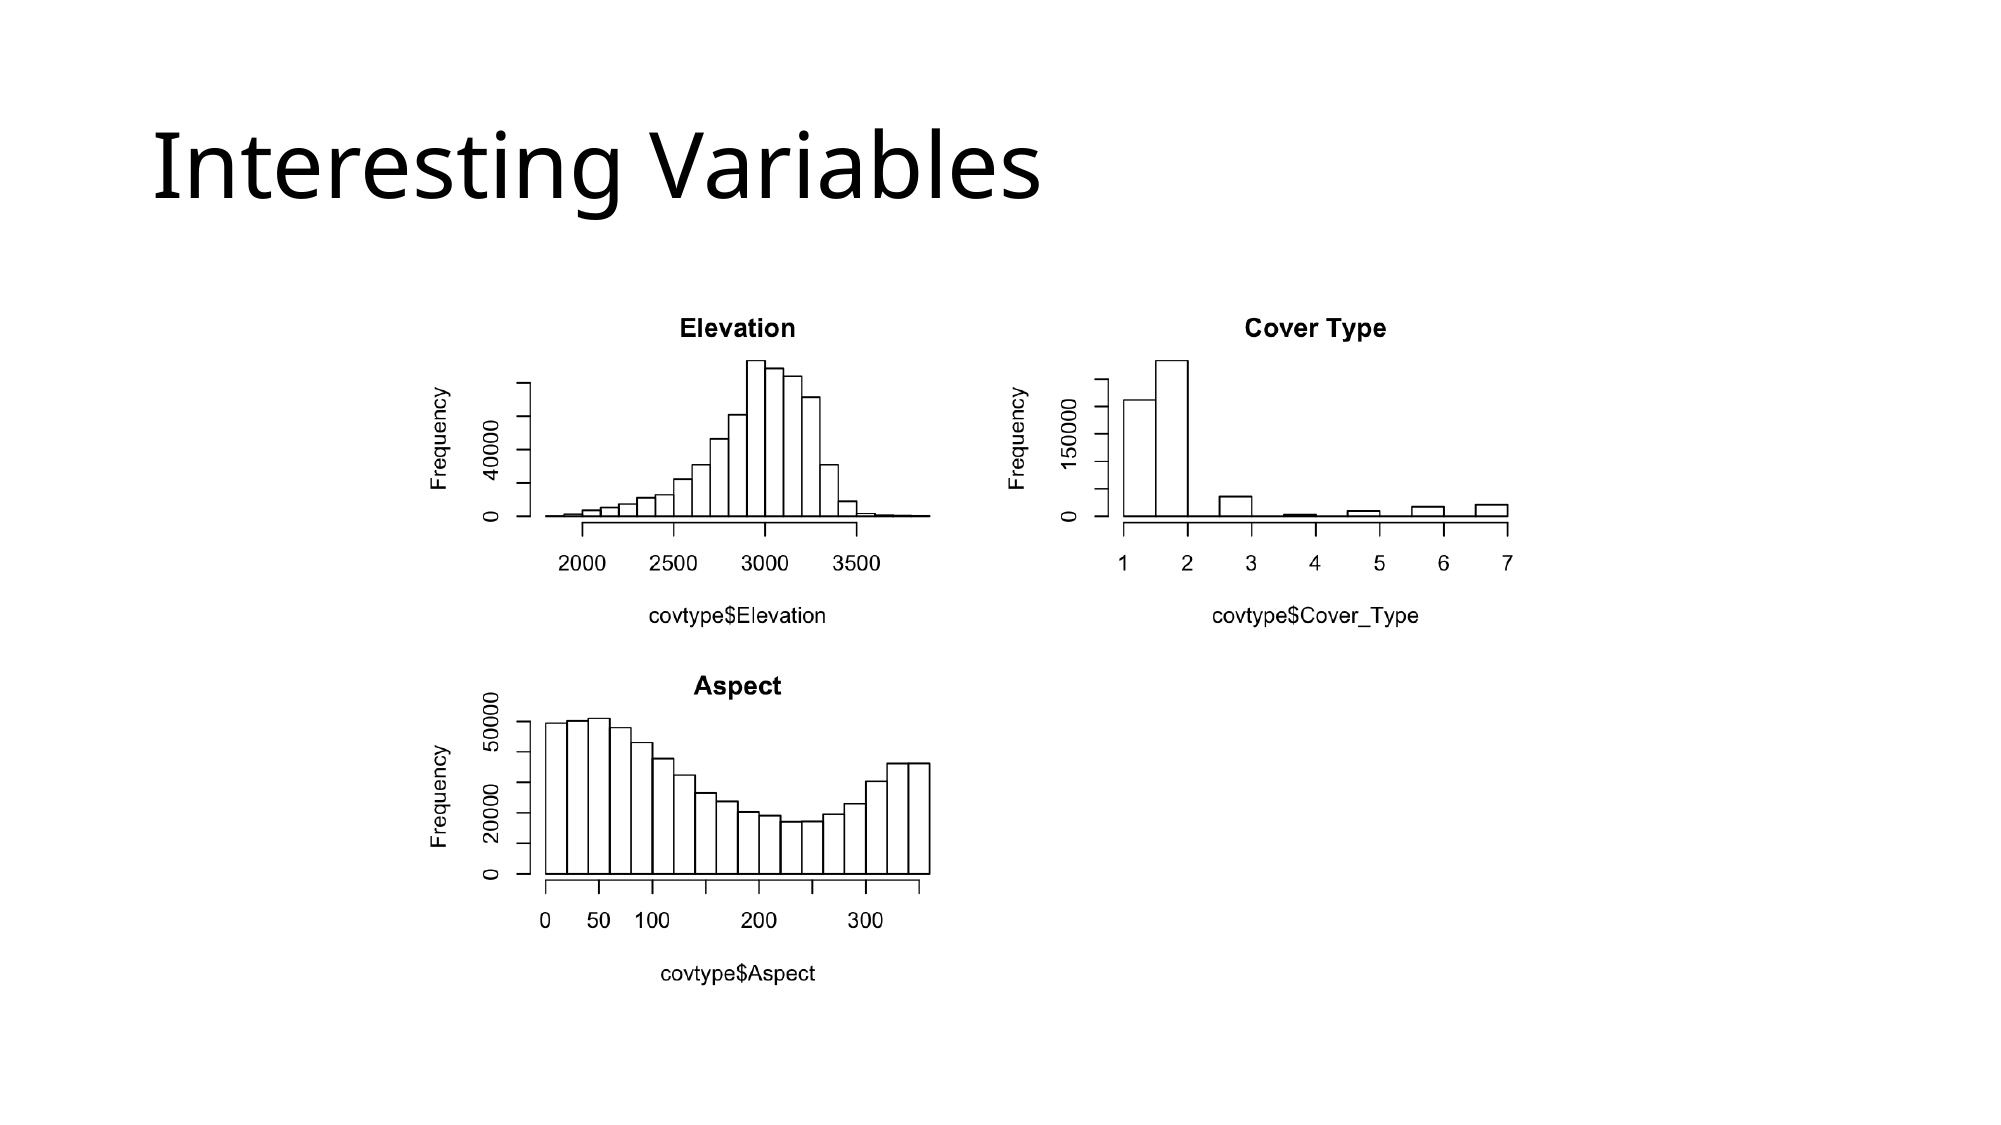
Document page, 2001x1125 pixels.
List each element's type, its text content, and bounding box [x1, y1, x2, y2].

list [422, 299, 1578, 1014]
title Interesting Variables [137, 59, 1863, 278]
